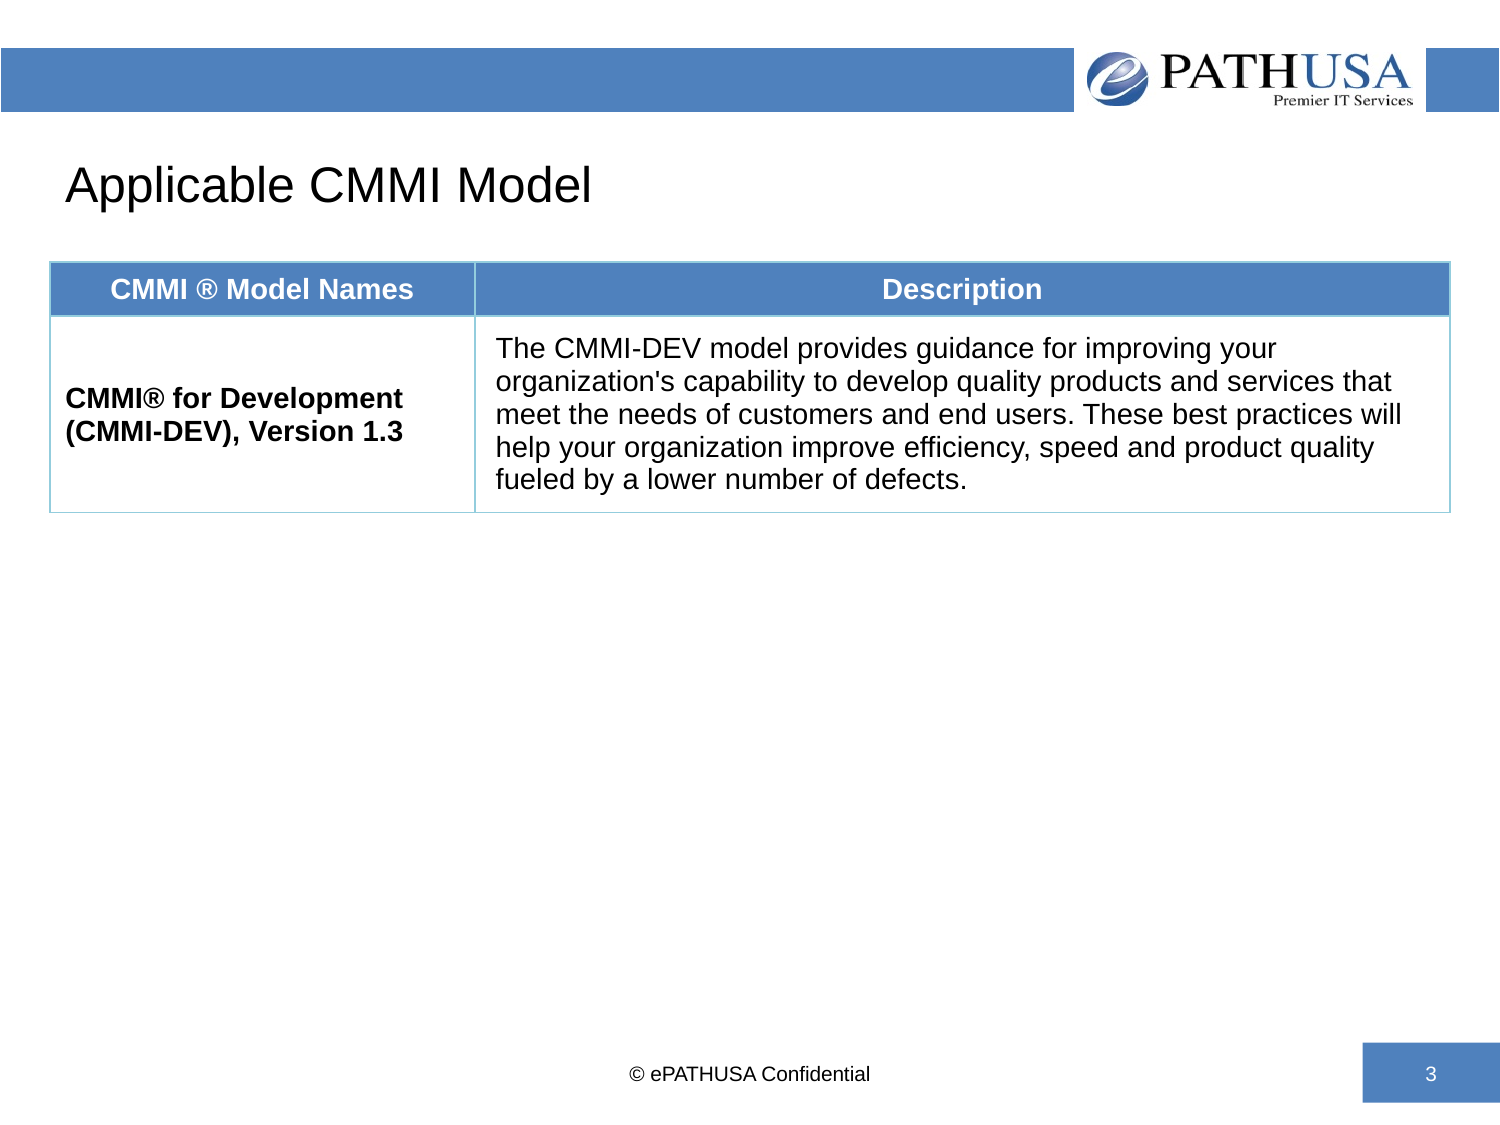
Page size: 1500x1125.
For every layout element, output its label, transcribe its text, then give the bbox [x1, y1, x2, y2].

table_cell The CMMI-DEV model provides guidance for improving your organization's capability to develop quality products and services that meet the needs of customers and end users. These best practices will help your organization improve efficiency, speed and product quality fueled by a lower number of defects. [476, 317, 1449, 512]
picture [1087, 52, 1413, 106]
table_header Description [476, 263, 1449, 315]
table_header CMMI ® Model Names [51, 263, 474, 315]
title Applicable CMMI Model [50, 127, 1450, 238]
table_cell CMMI® for Development (CMMI-DEV), Version 1.3 [51, 317, 474, 512]
footer © ePATHUSA Confidential [512, 1042, 988, 1103]
slide_number 3 [1362, 1042, 1500, 1103]
text_box [24, 62, 1403, 148]
